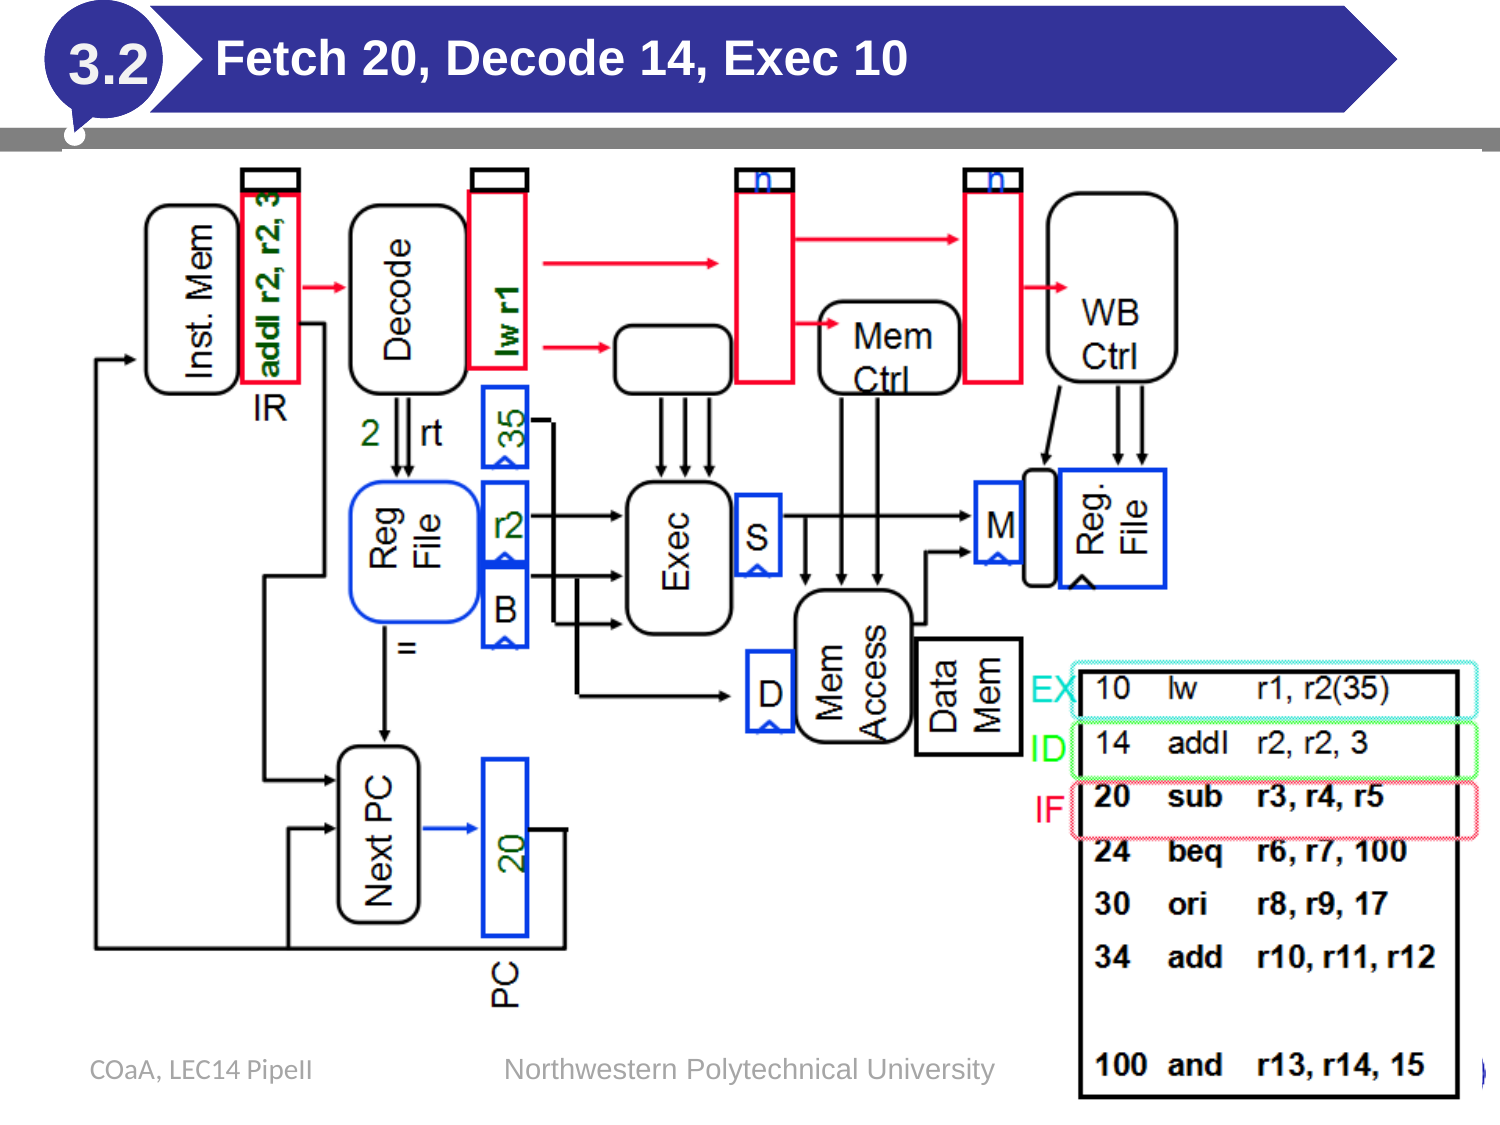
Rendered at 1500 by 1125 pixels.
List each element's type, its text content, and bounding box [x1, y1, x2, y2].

picture [62, 149, 1486, 1124]
list 3.2 [37, 19, 175, 113]
title Fetch 20, Decode 14, Exec 10 [200, 18, 1398, 125]
